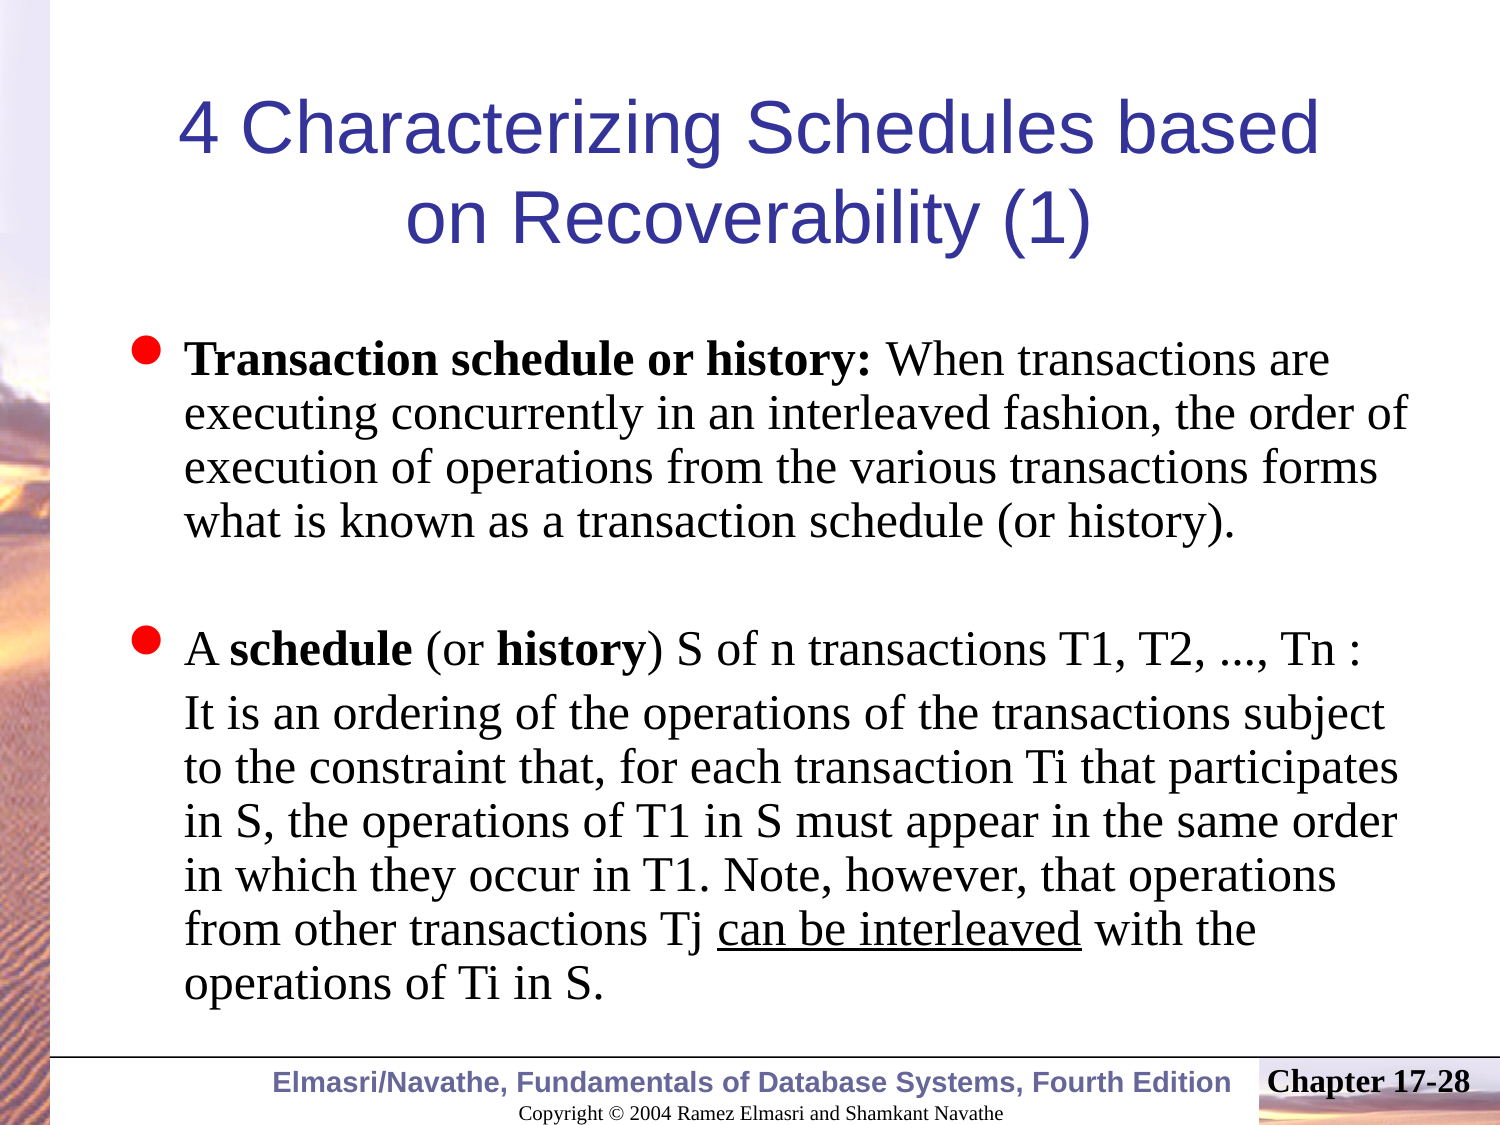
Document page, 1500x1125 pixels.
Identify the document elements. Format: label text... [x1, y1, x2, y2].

picture [1259, 1058, 1500, 1125]
picture [0, 0, 50, 1125]
slide_number Chapter 17-28 [1173, 1047, 1487, 1112]
title 4 Characterizing Schedules based on Recoverability (1) [112, 74, 1388, 263]
list Transaction schedule or history: When transactions are executing concurrently in an interleaved fashion, the order of execution of operations from the various transactions forms what is known as a transaction schedule (or history). A schedule (or history) S of n transactions T1, T2, ..., Tn : It is an ordering of the operations of the transactions subject to the constraint that, for each transaction Ti that participates in S, the operations of T1 in S must appear in the same order in which they occur in T1. Note, however, that operations from other transactions Tj can be interleaved with the operations of Ti in S. [112, 324, 1453, 1001]
